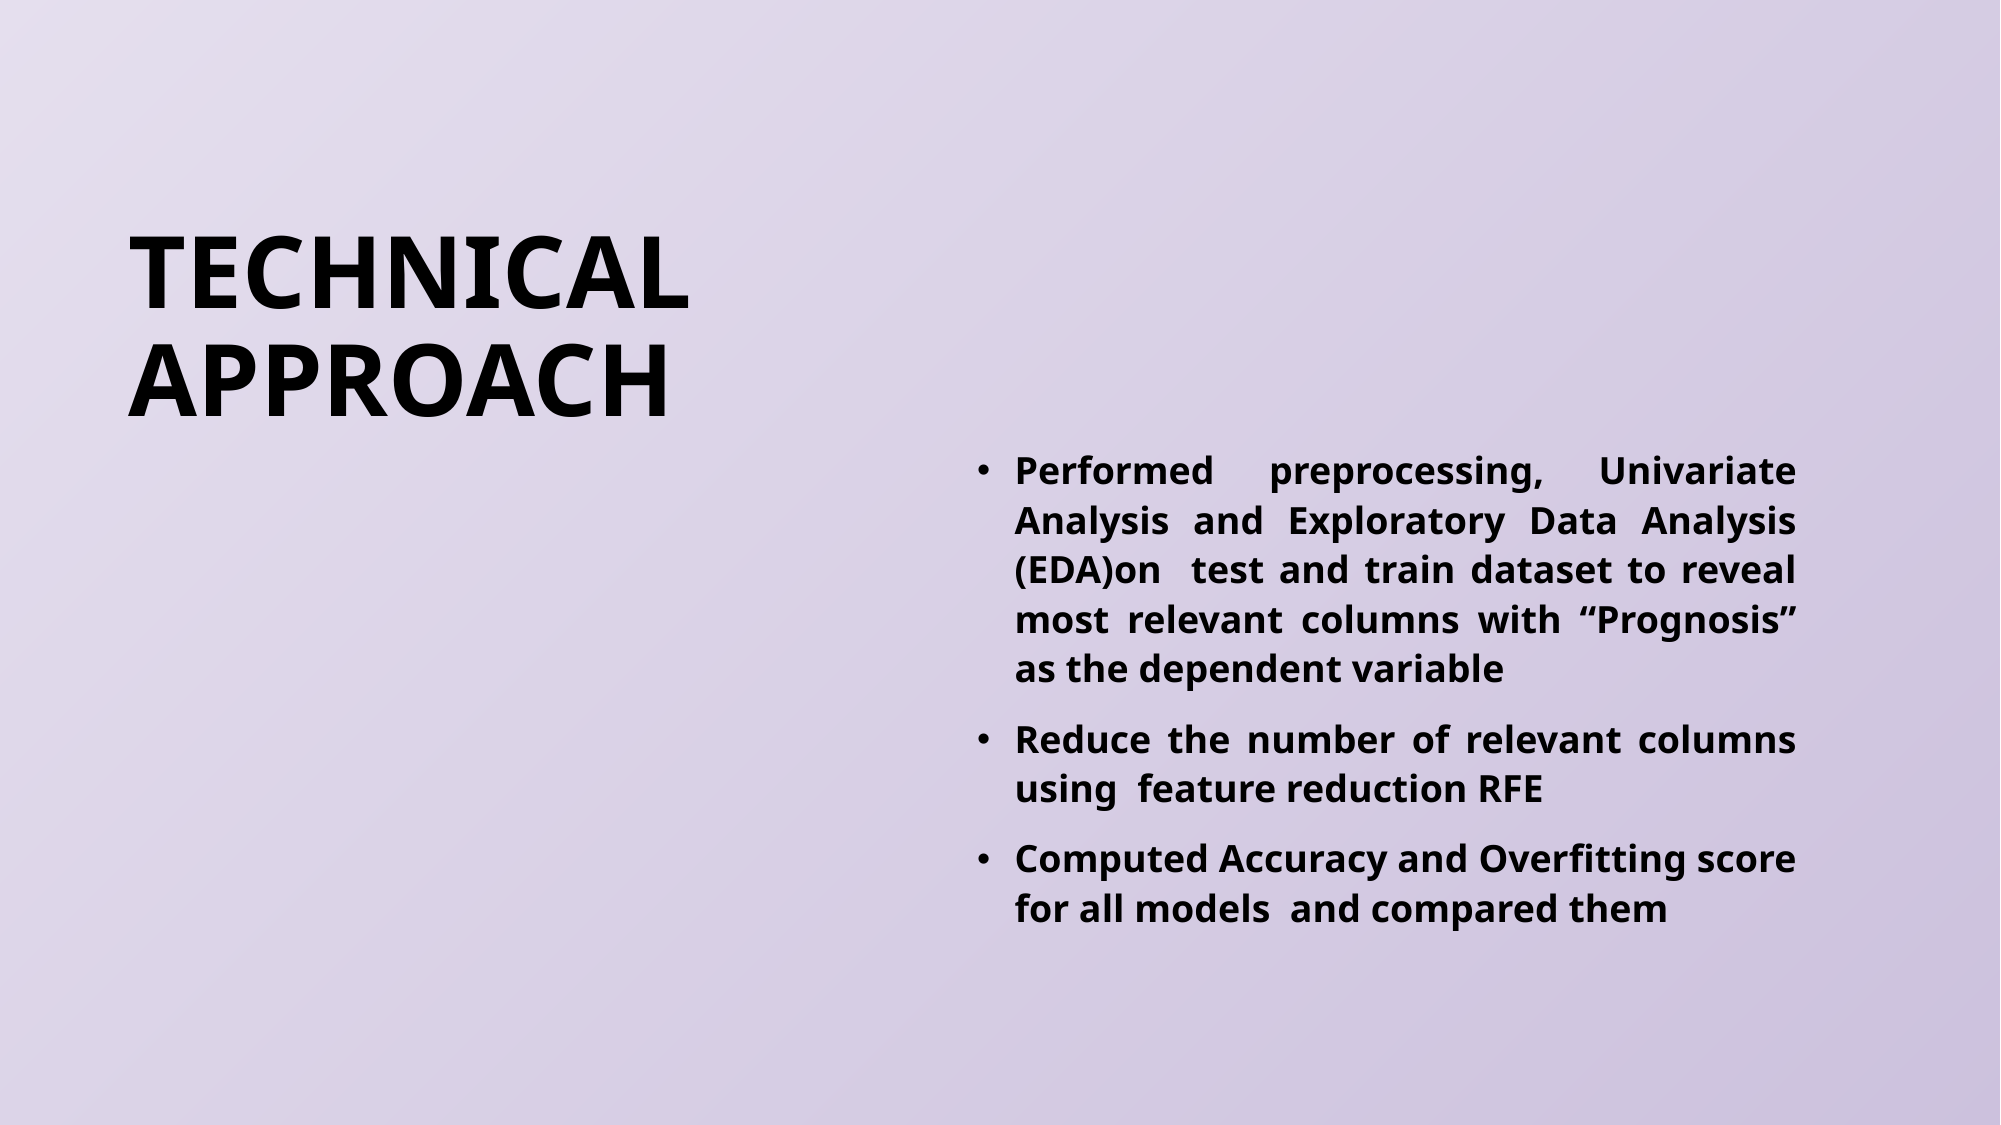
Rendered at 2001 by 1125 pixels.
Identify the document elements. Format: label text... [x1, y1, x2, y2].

list Performed preprocessing, Univariate Analysis and Exploratory Data Analysis (EDA)on test and train dataset to reveal most relevant columns with “Prognosis” as the dependent variable Reduce the number of relevant columns using feature reduction RFE Computed Accuracy and Overfitting score for all models and compared them [962, 238, 1813, 938]
title TECHNICAL APPROACH [113, 214, 896, 732]
